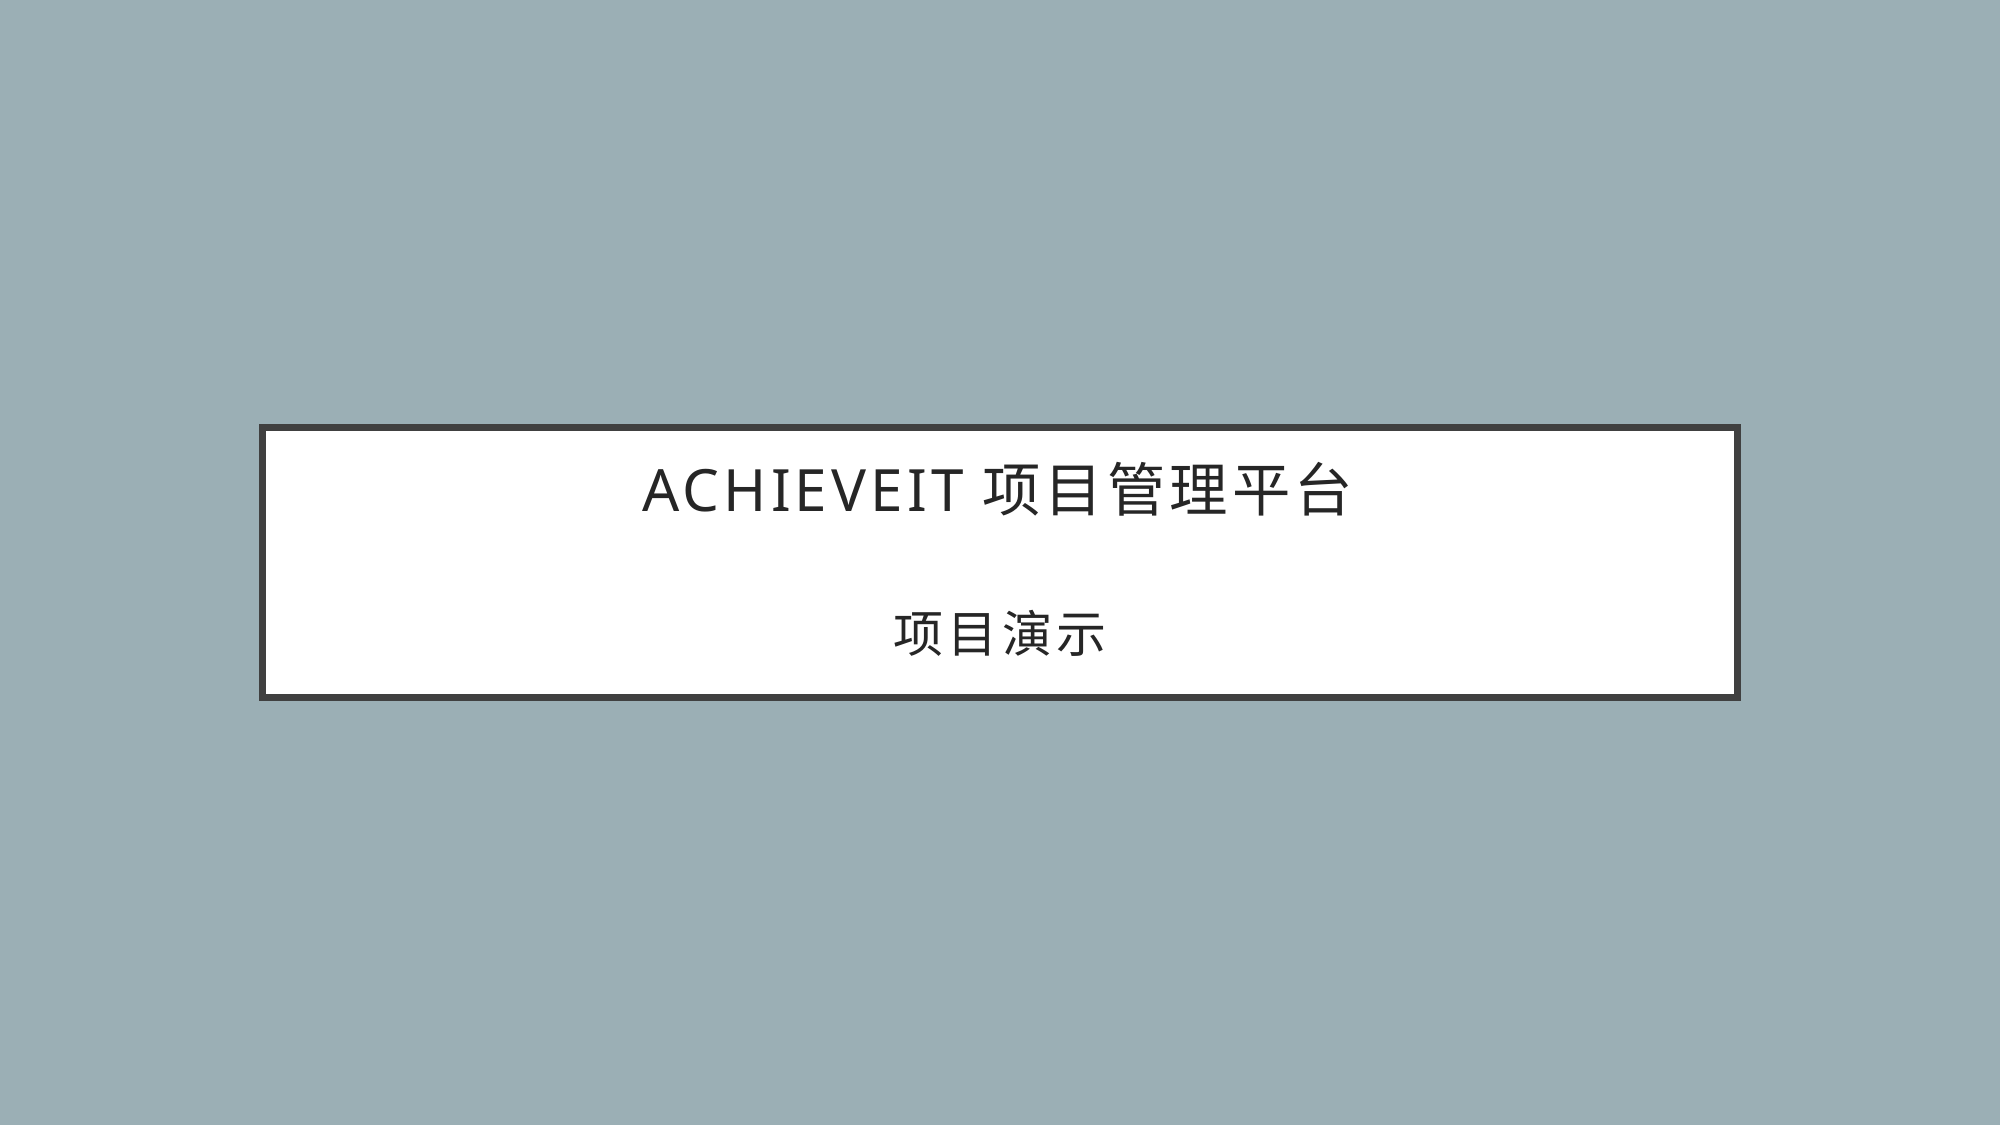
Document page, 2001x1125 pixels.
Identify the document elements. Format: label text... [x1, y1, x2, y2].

title Achieveit项目管理平台 项目演示 [259, 424, 1741, 701]
